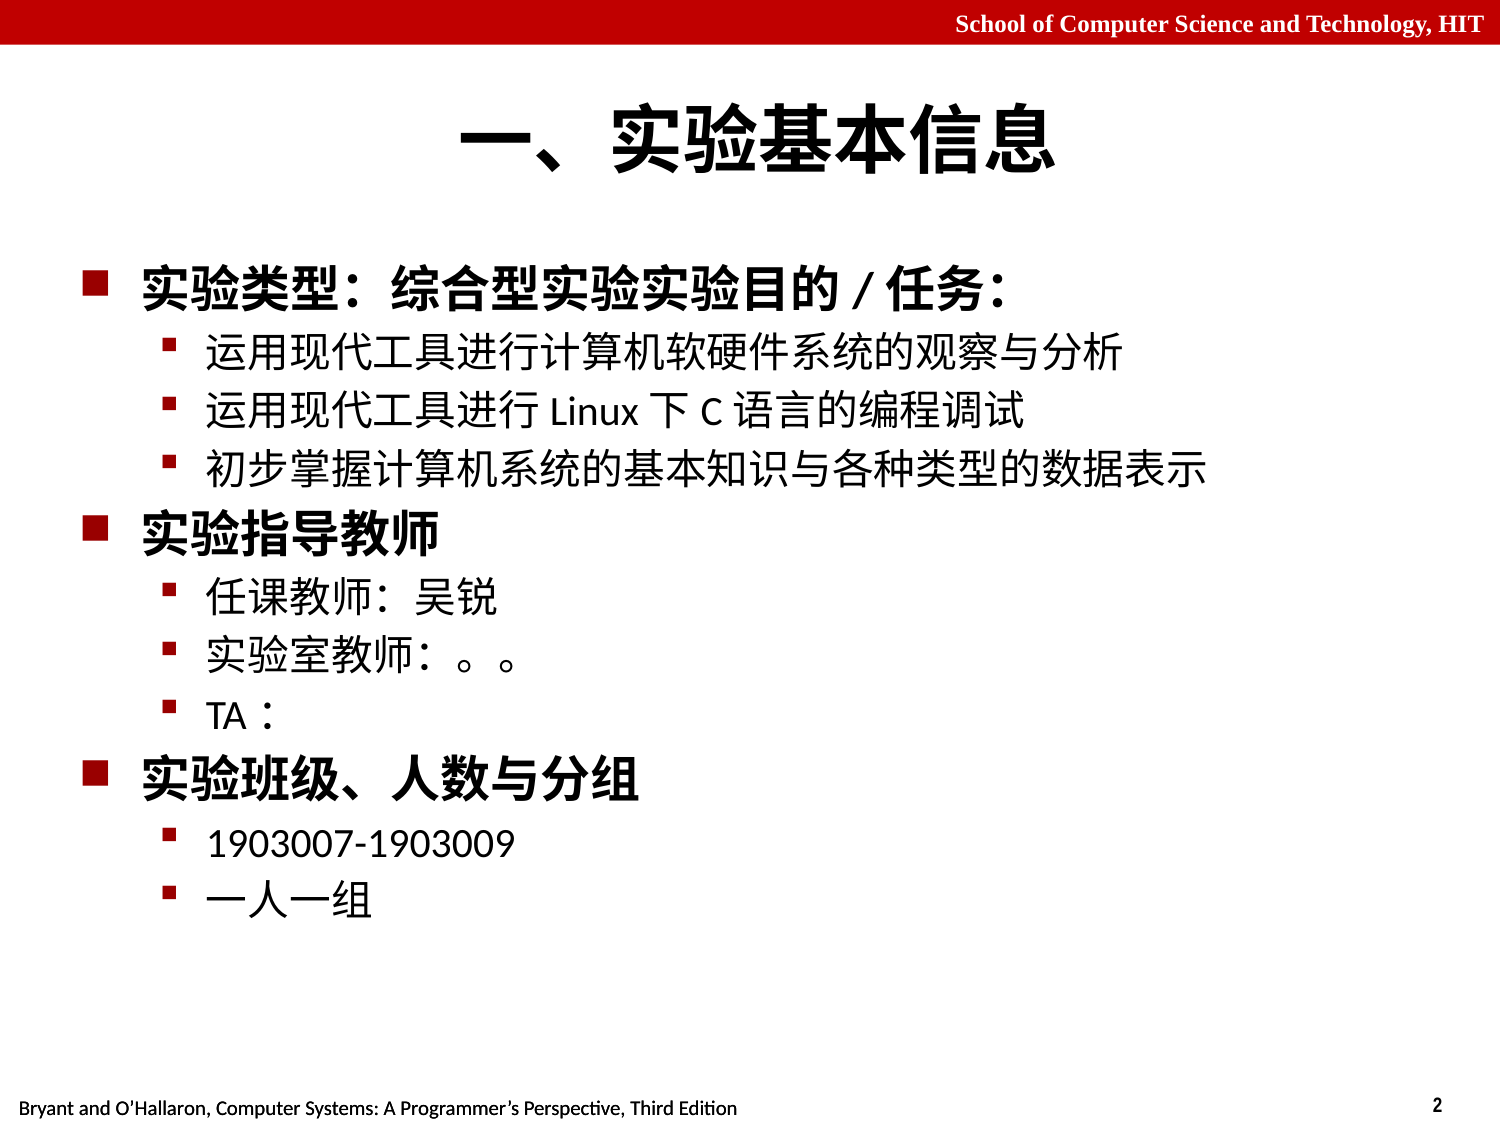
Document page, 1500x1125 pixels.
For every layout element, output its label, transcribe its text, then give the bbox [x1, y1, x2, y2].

title 一、实验基本信息 [37, 74, 1480, 201]
list 实验类型：综合型实验实验目的/任务： 运用现代工具进行计算机软硬件系统的观察与分析 运用现代工具进行Linux下C语言的编程调试 初步掌握计算机系统的基本知识与各种类型的数据表示 实验指导教师 任课教师：吴锐 实验室教师：。。 TA： 实验班级、人数与分组 1903007-1903009 一人一组 [68, 249, 1480, 1013]
